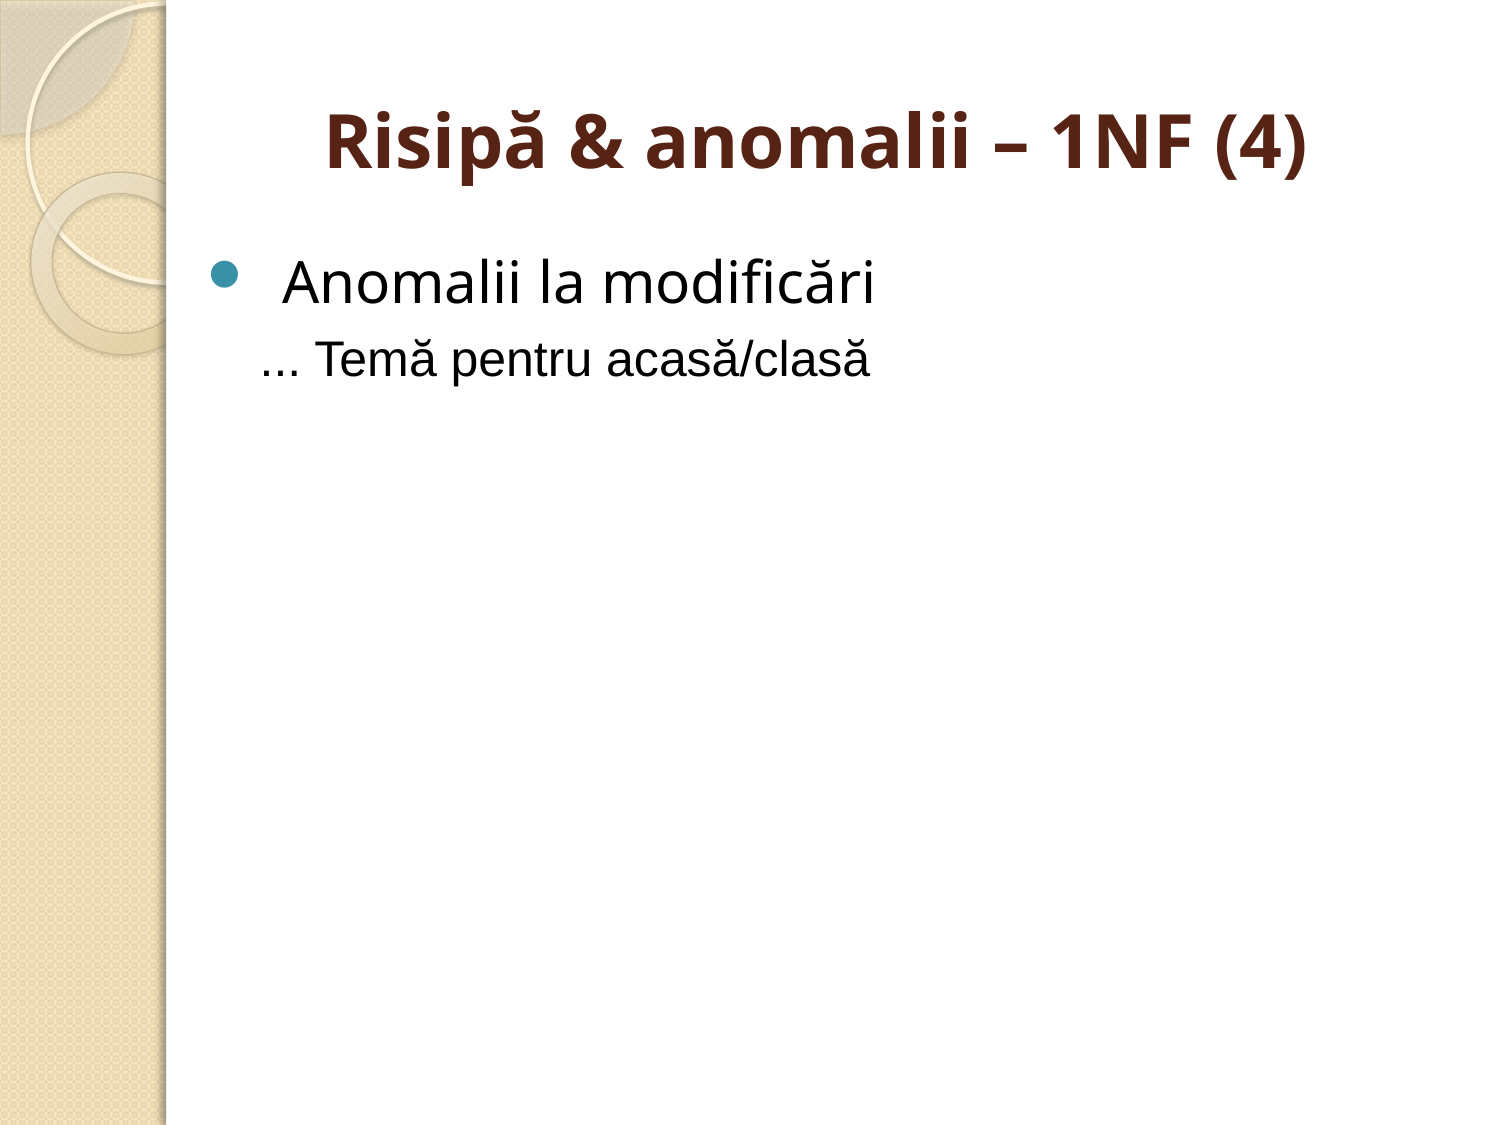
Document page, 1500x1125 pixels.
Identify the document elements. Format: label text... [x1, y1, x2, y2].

list Anomalii la modificări ... Temă pentru acasă/clasă [178, 237, 1466, 1025]
title Risipă & anomalii – 1NF (4) [166, 45, 1466, 233]
